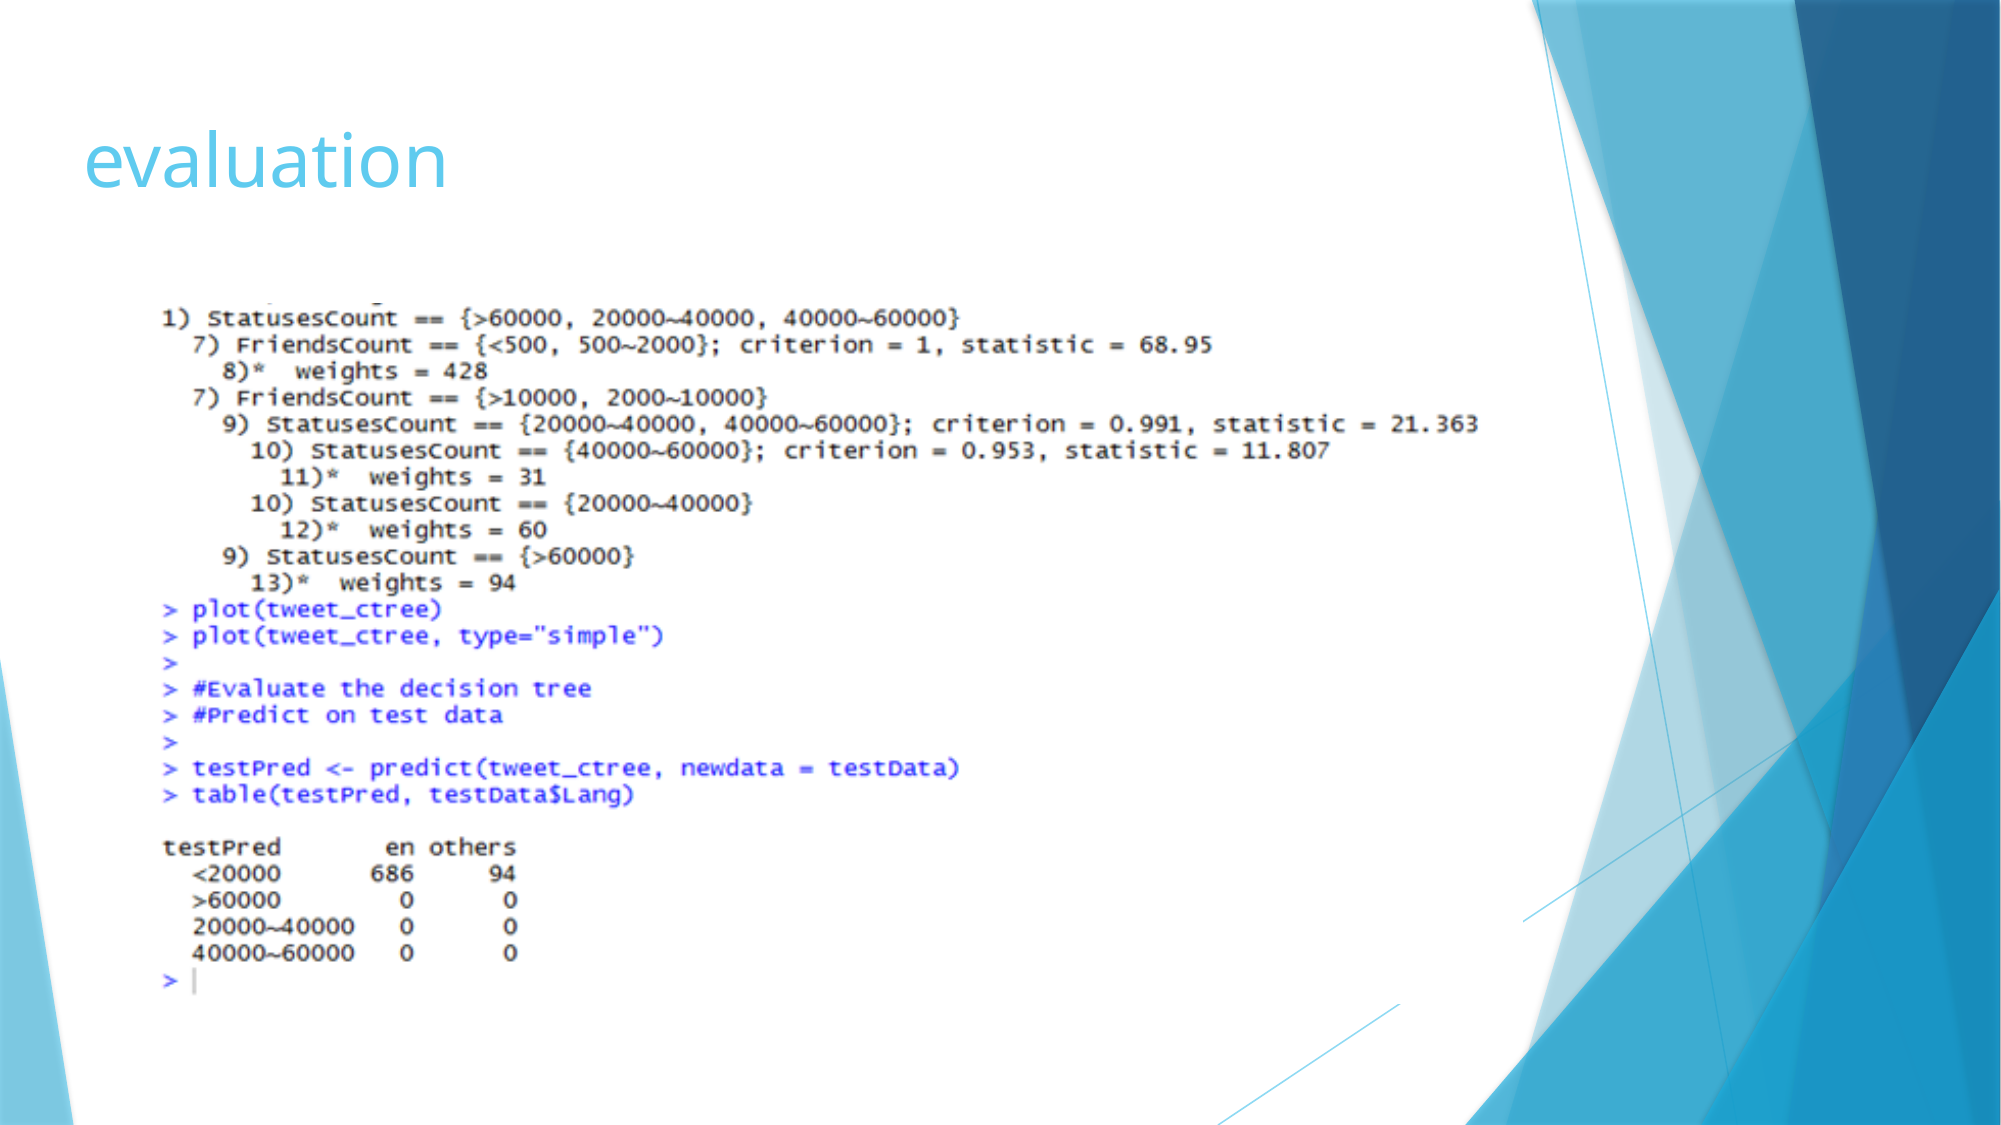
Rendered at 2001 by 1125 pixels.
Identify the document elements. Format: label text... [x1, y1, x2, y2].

picture [155, 302, 1524, 1004]
title evaluation [68, 97, 1932, 223]
